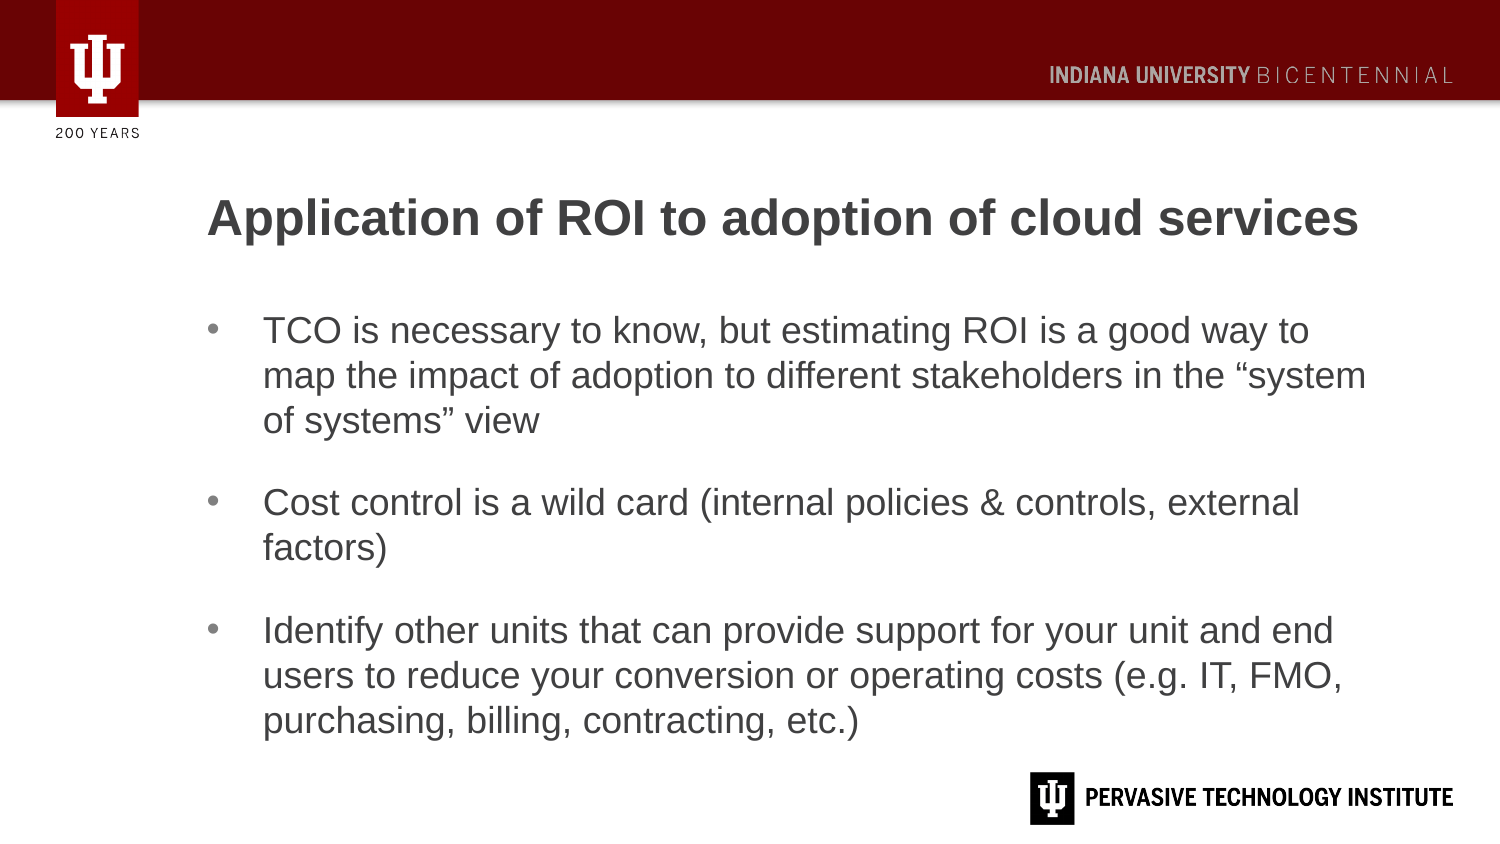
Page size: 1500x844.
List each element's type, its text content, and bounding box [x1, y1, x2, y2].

picture [1030, 772, 1453, 825]
list TCO is necessary to know, but estimating ROI is a good way to map the impact of adoption to different stakeholders in the “system of systems” view Cost control is a wild card (internal policies & controls, external factors) Identify other units that can provide support for your unit and end users to reduce your conversion or operating costs (e.g. IT, FMO, purchasing, billing, contracting, etc.) [191, 298, 1400, 760]
title Application of ROI to adoption of cloud services [191, 157, 1400, 273]
picture [44, 0, 152, 145]
